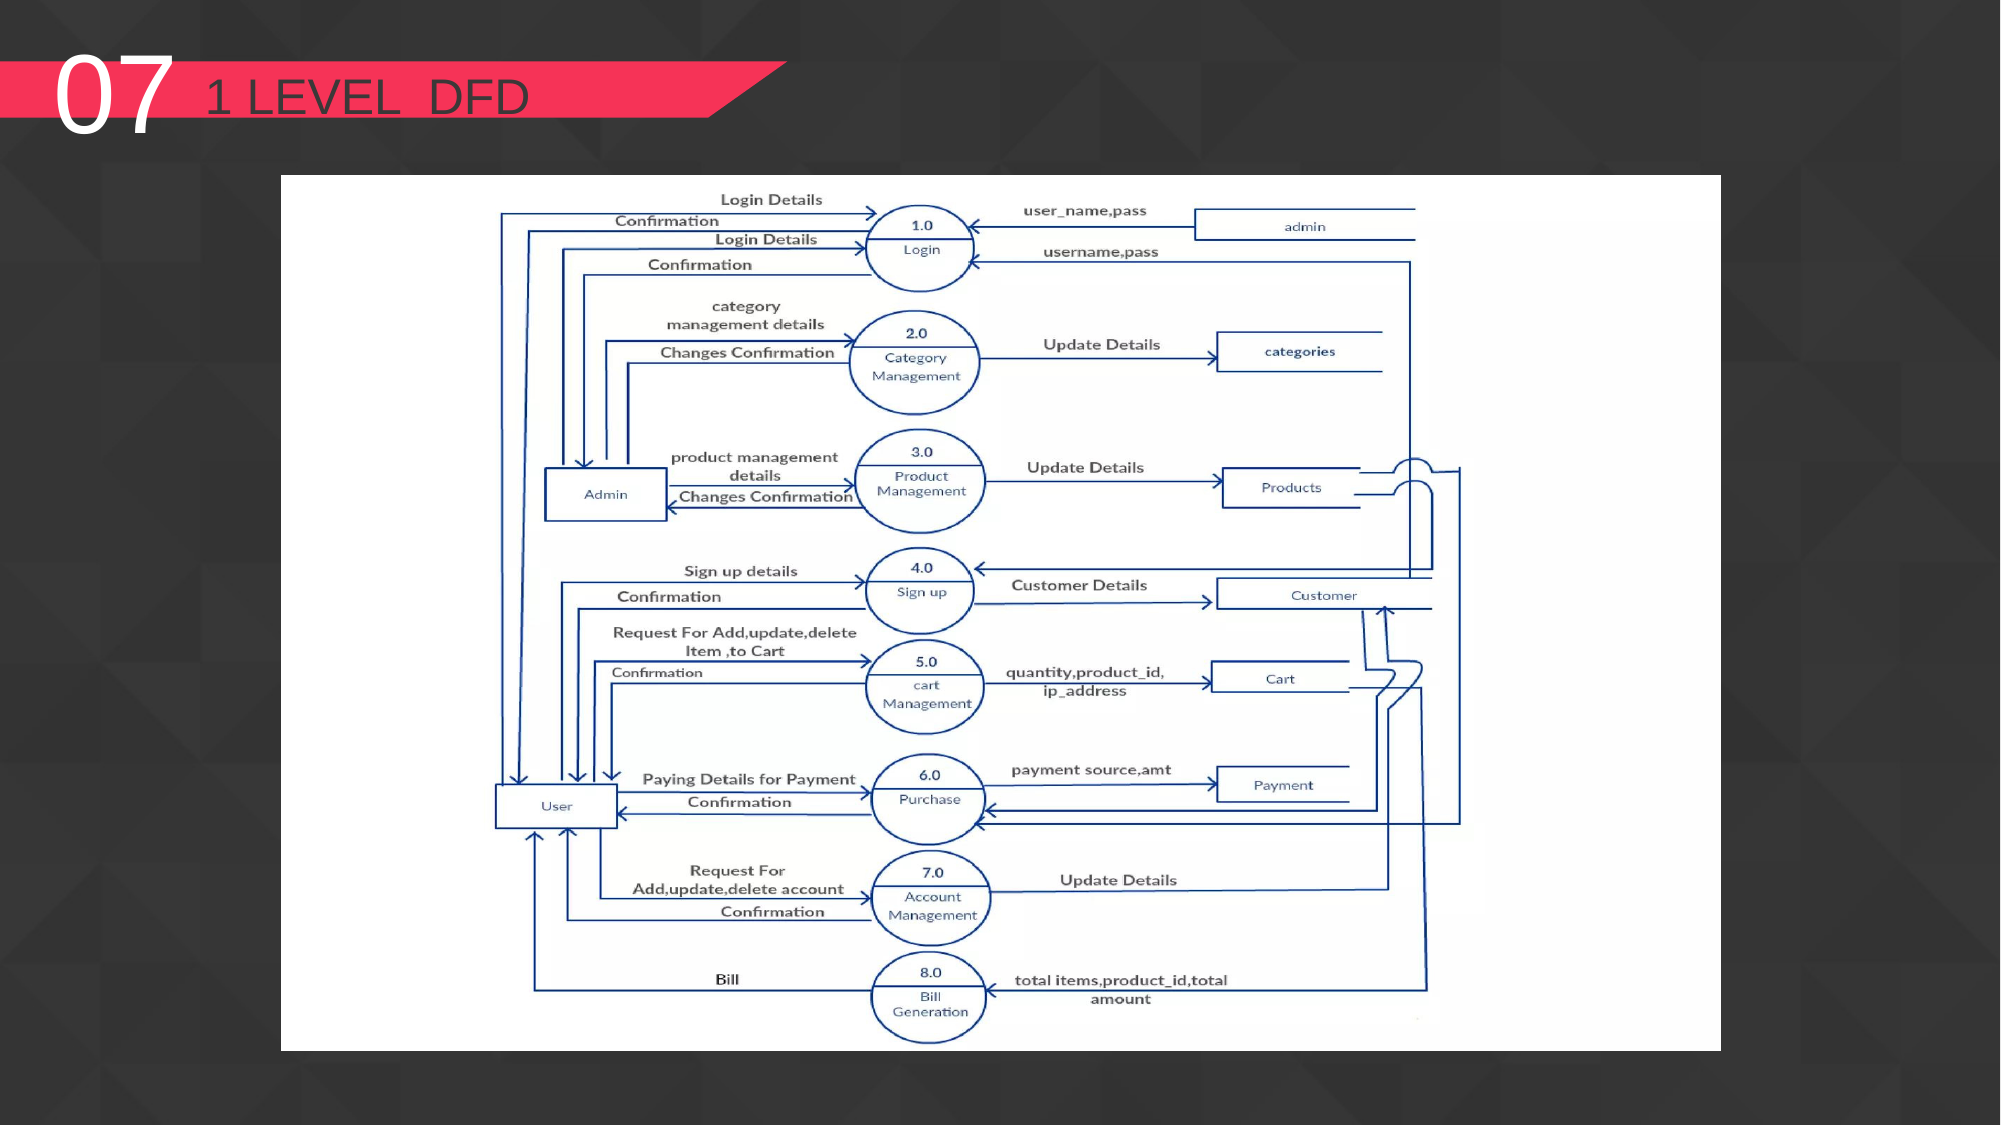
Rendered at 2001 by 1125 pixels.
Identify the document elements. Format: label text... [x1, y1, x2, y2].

text_box [0, 61, 38, 118]
text_box 1 LEVEL DFD [222, 56, 848, 132]
text_box 07 [38, 13, 222, 164]
picture [0, 0, 2001, 1125]
